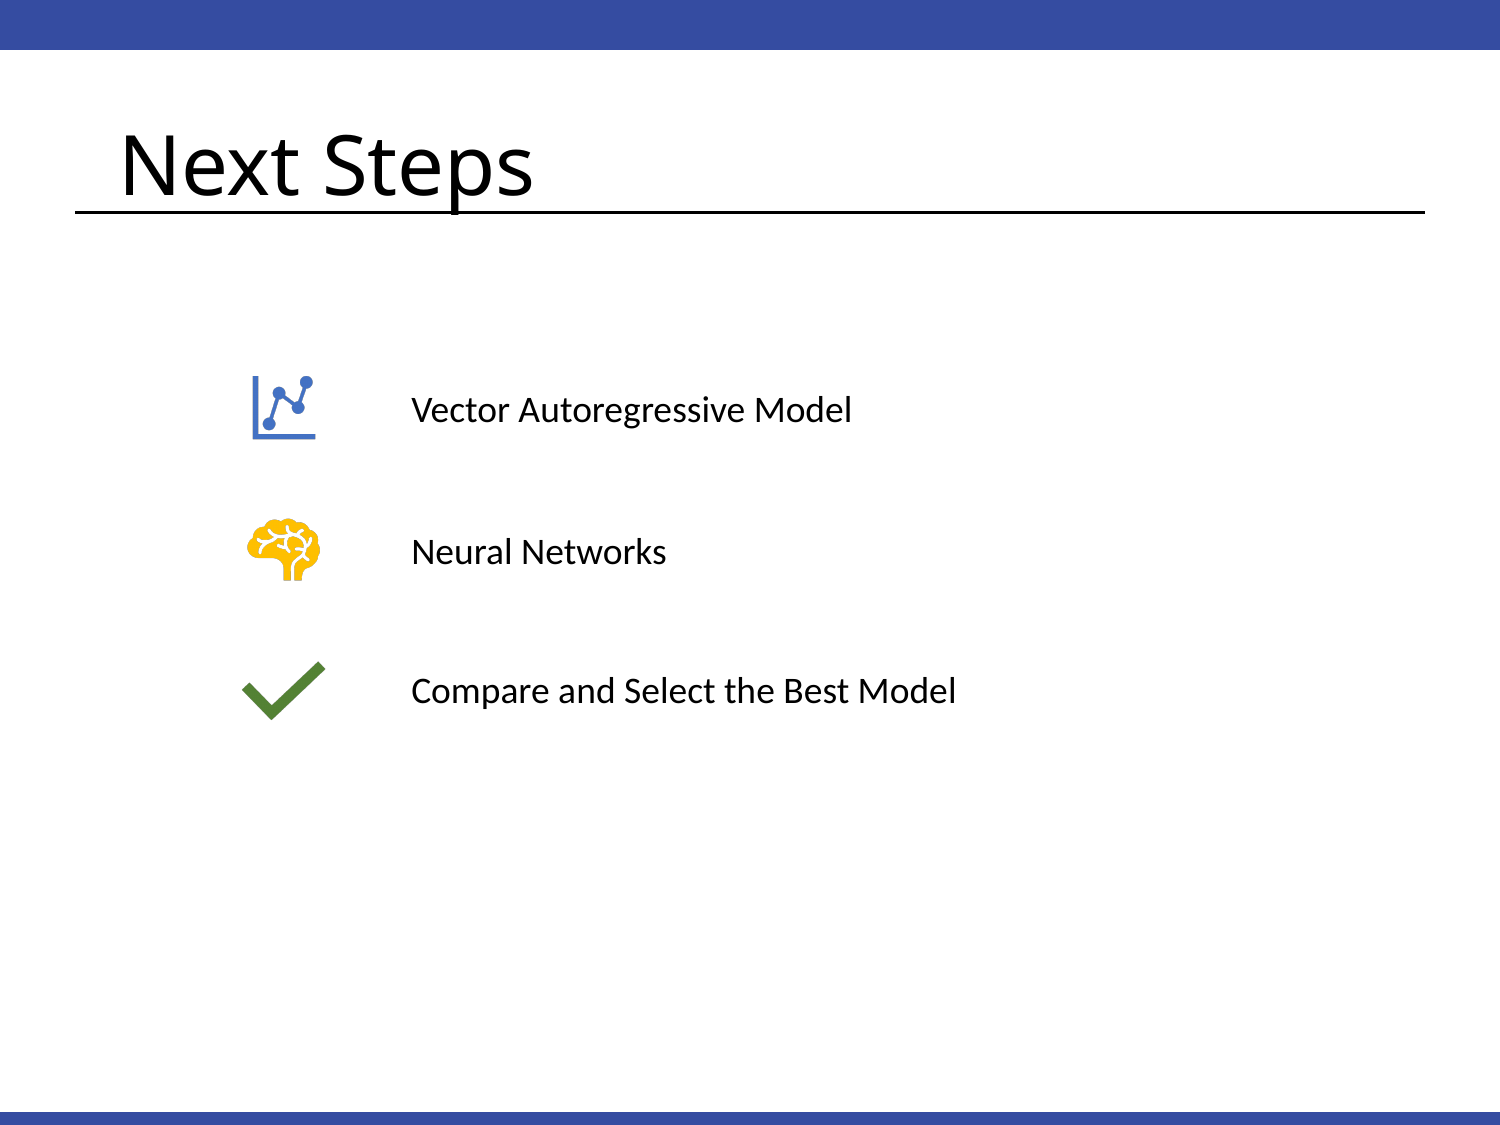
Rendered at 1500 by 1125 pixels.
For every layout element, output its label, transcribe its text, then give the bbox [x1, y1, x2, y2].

text_box Vector Autoregressive Model [396, 377, 1050, 438]
text_box Neural Networks [396, 519, 1050, 580]
picture [240, 647, 327, 735]
title Next Steps [103, 59, 1397, 278]
picture [240, 506, 327, 593]
text_box Compare and Select the Best Model [396, 658, 1050, 718]
picture [240, 364, 327, 451]
